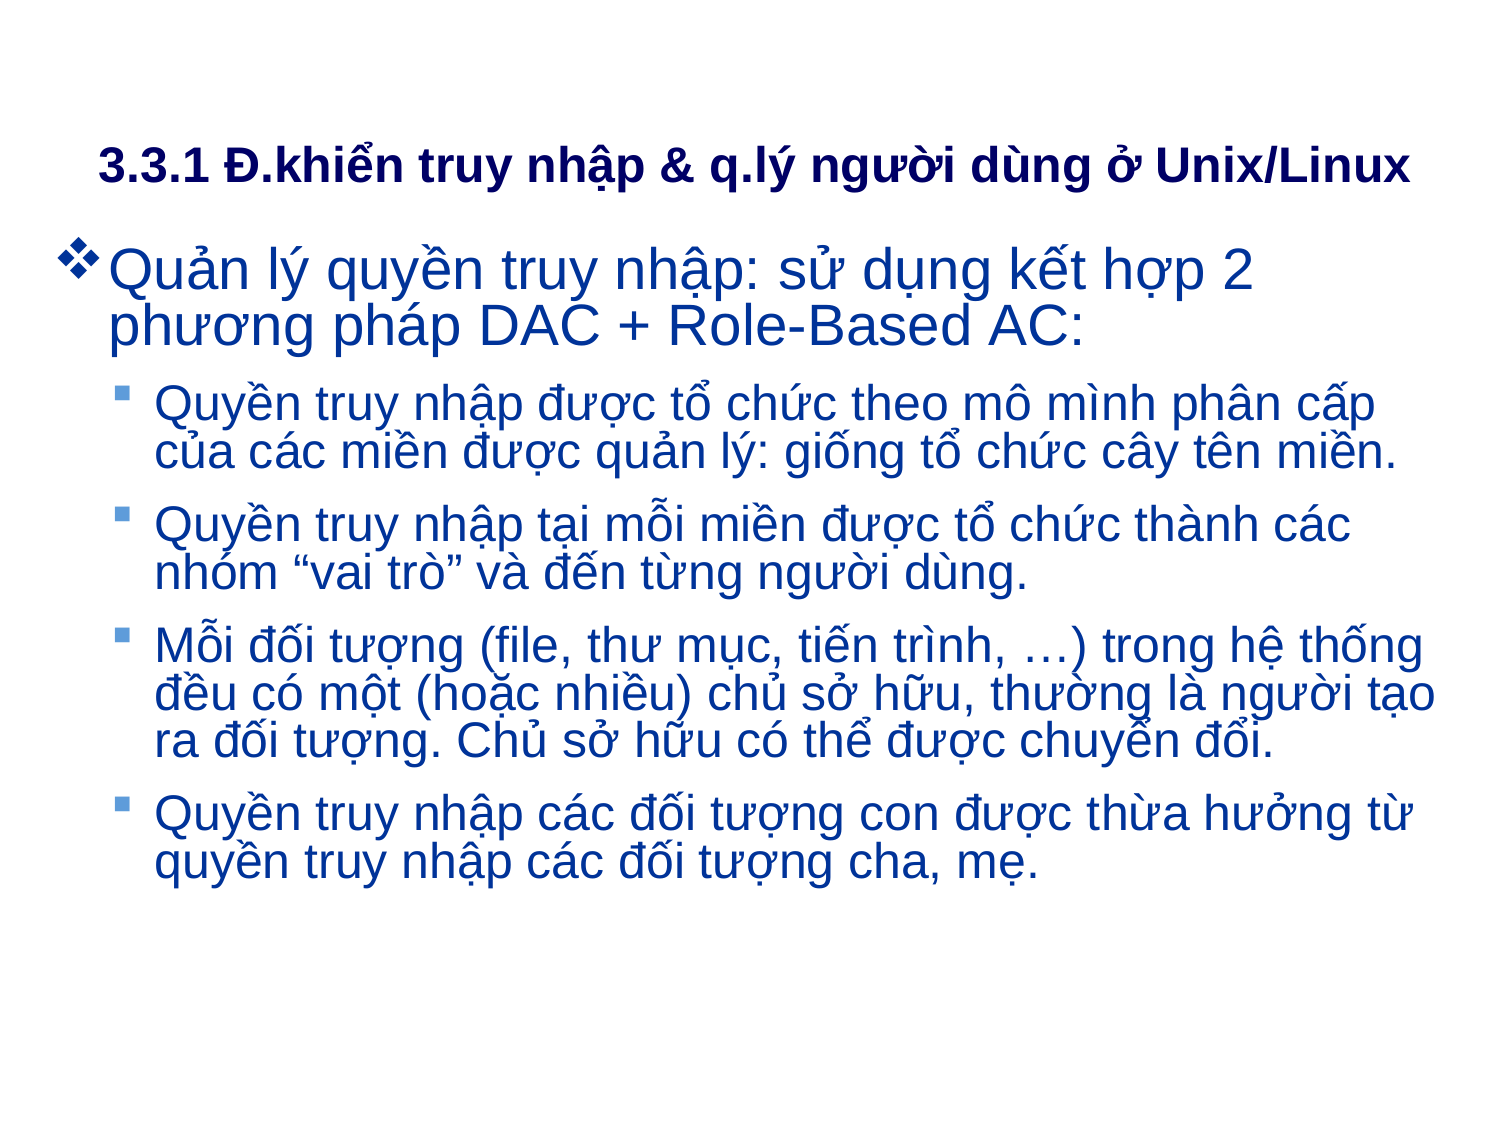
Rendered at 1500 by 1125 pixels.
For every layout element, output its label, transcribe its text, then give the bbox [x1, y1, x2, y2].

list Quản lý quyền truy nhập: sử dụng kết hợp 2 phương pháp DAC + Role-Based AC: Quyền truy nhập được tổ chức theo mô mình phân cấp của các miền được quản lý: giống tổ chức cây tên miền. Quyền truy nhập tại mỗi miền được tổ chức thành các nhóm “vai trò” và đến từng người dùng. Mỗi đối tượng (file, thư mục, tiến trình, …) trong hệ thống đều có một (hoặc nhiều) chủ sở hữu, thường là người tạo ra đối tượng. Chủ sở hữu có thể được chuyển đổi. Quyền truy nhập các đối tượng con được thừa hưởng từ quyền truy nhập các đối tượng cha, mẹ. [37, 237, 1474, 1005]
title 3.3.1 Đ.khiển truy nhập & q.lý người dùng ở Unix/Linux [37, 125, 1474, 211]
